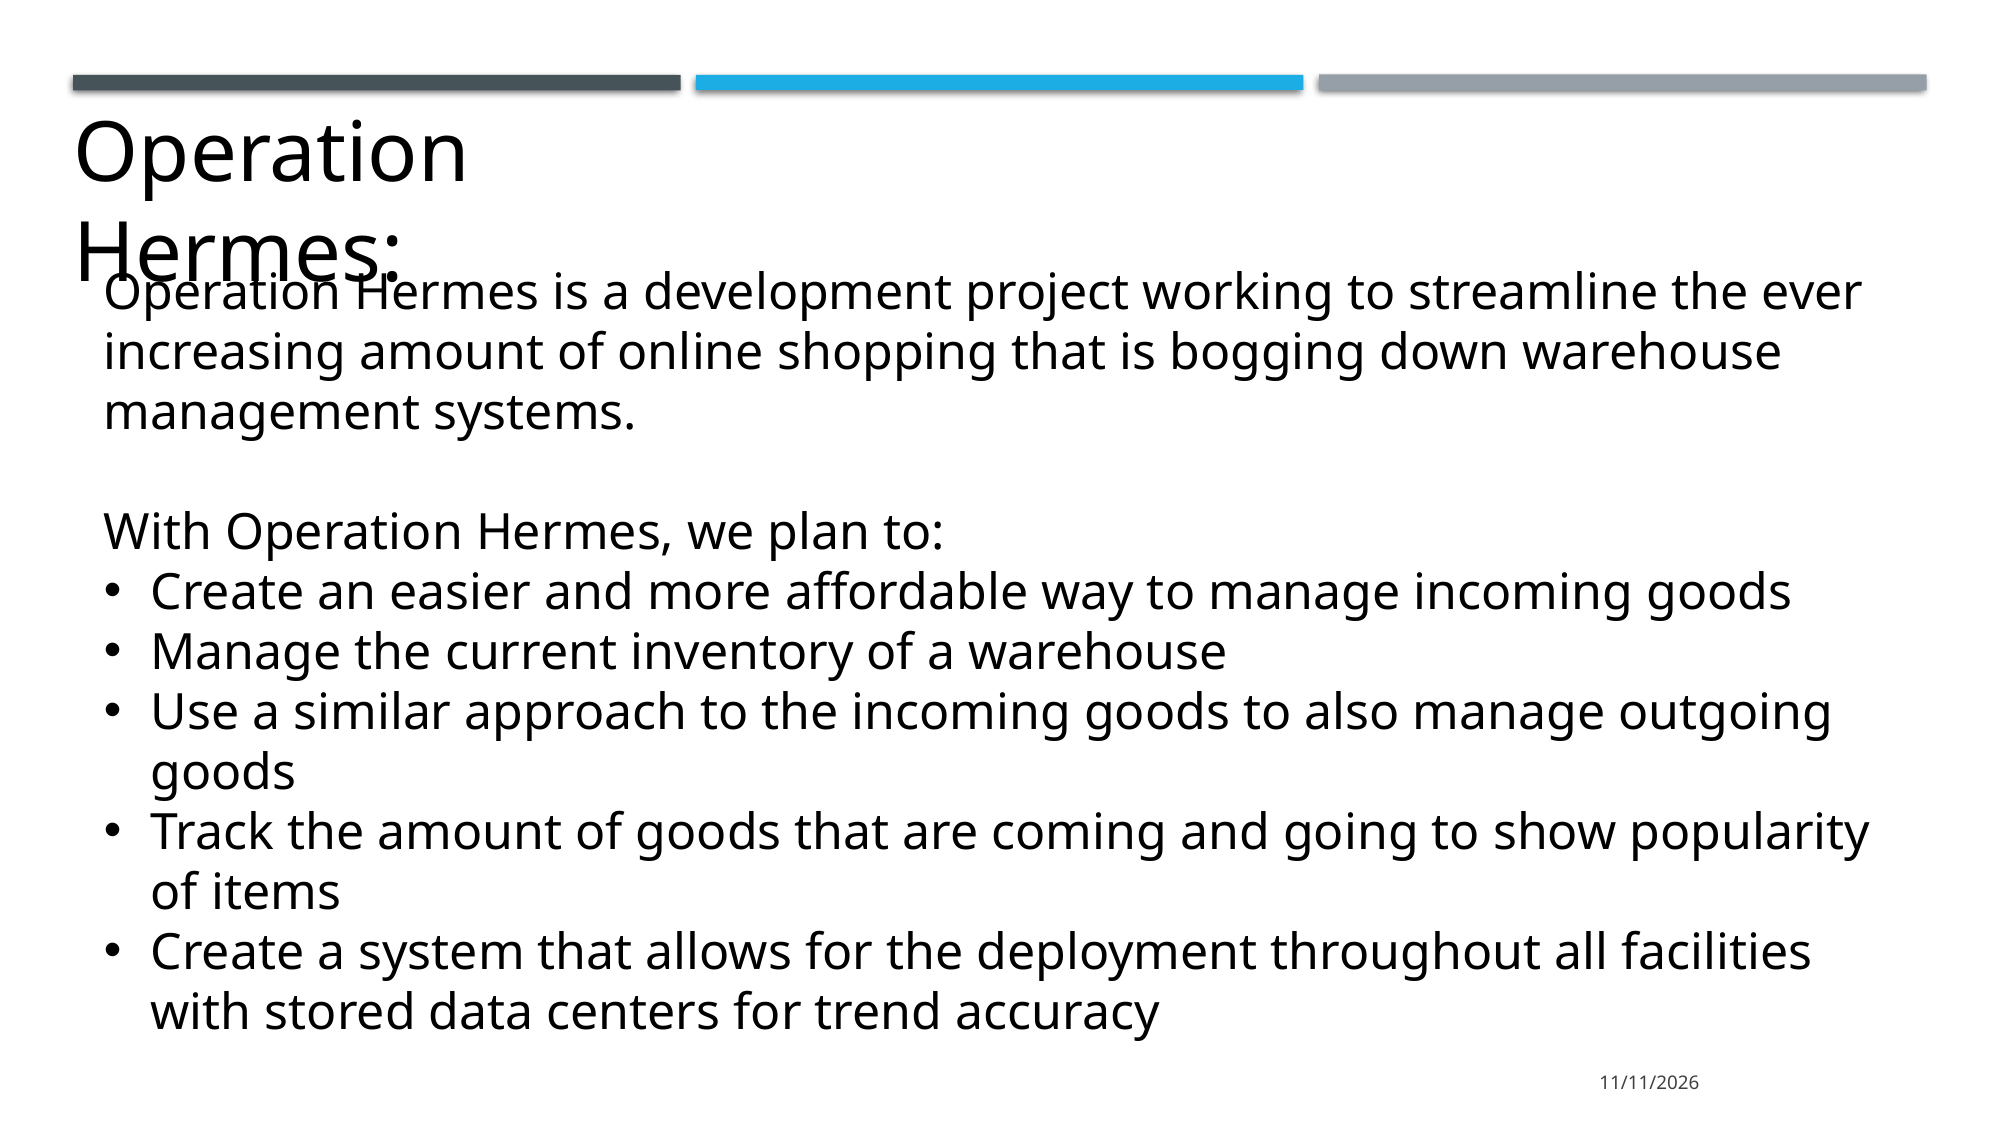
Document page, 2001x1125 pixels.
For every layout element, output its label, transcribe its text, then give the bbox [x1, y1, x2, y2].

text_box Operation Hermes is a development project working to streamline the ever increasing amount of online shopping that is bogging down warehouse management systems. With Operation Hermes, we plan to: Create an easier and more affordable way to manage incoming goods Manage the current inventory of a warehouse Use a similar approach to the incoming goods to also manage outgoing goods Track the amount of goods that are coming and going to show popularity of items Create a system that allows for the deployment throughout all facilities with stored data centers for trend accuracy [88, 251, 1911, 1047]
text_box Operation Hermes: [59, 90, 788, 306]
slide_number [1247, 1053, 1715, 1114]
